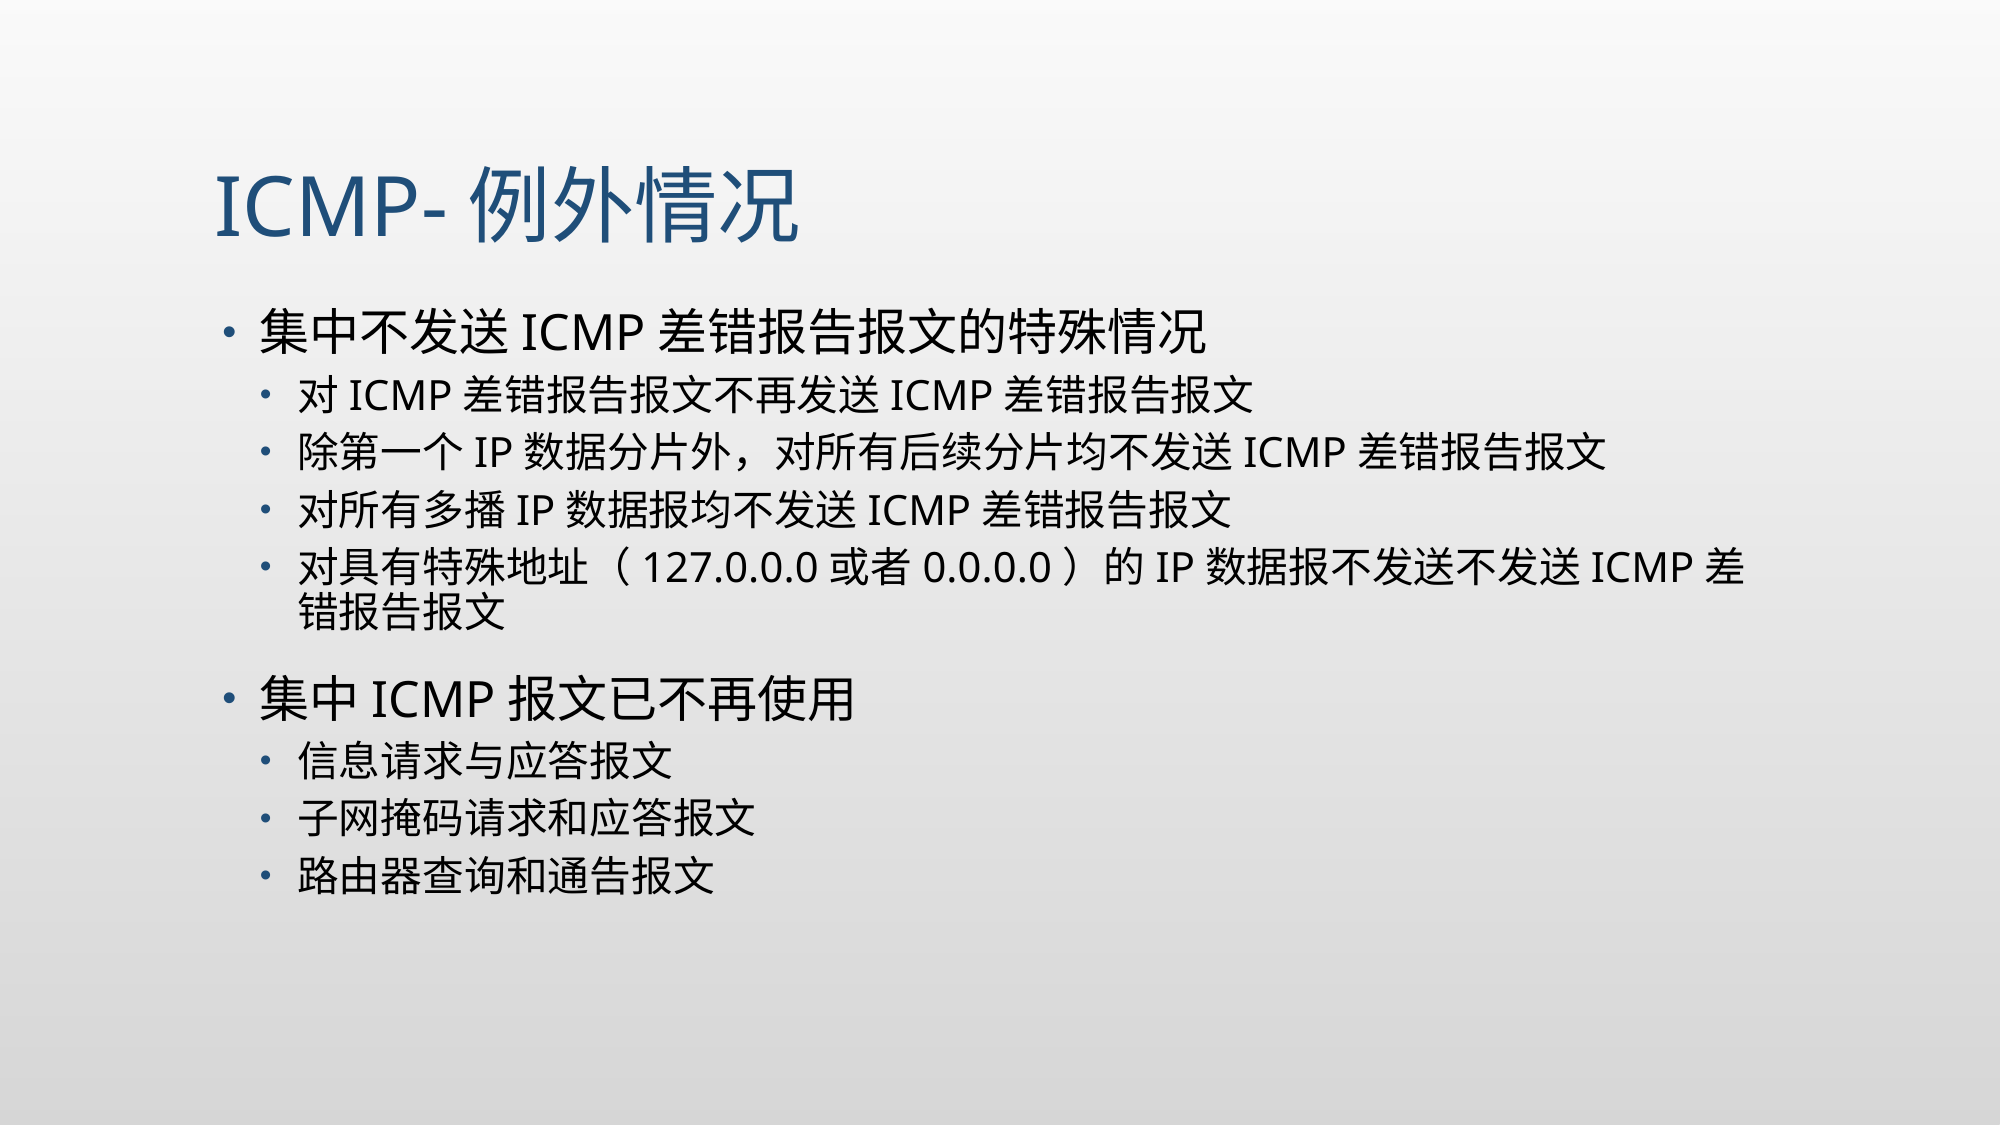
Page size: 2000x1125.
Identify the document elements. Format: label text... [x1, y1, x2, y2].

list 集中不发送ICMP差错报告报文的特殊情况 对ICMP差错报告报文不再发送ICMP差错报告报文 除第一个IP数据分片外，对所有后续分片均不发送ICMP差错报告报文 对所有多播IP数据报均不发送ICMP差错报告报文 对具有特殊地址（127.0.0.0或者0.0.0.0）的IP数据报不发送不发送ICMP差错报告报文 集中ICMP报文已不再使用 信息请求与应答报文 子网掩码请求和应答报文 路由器查询和通告报文 [199, 299, 1800, 1013]
title ICMP-例外情况 [199, 45, 1800, 263]
